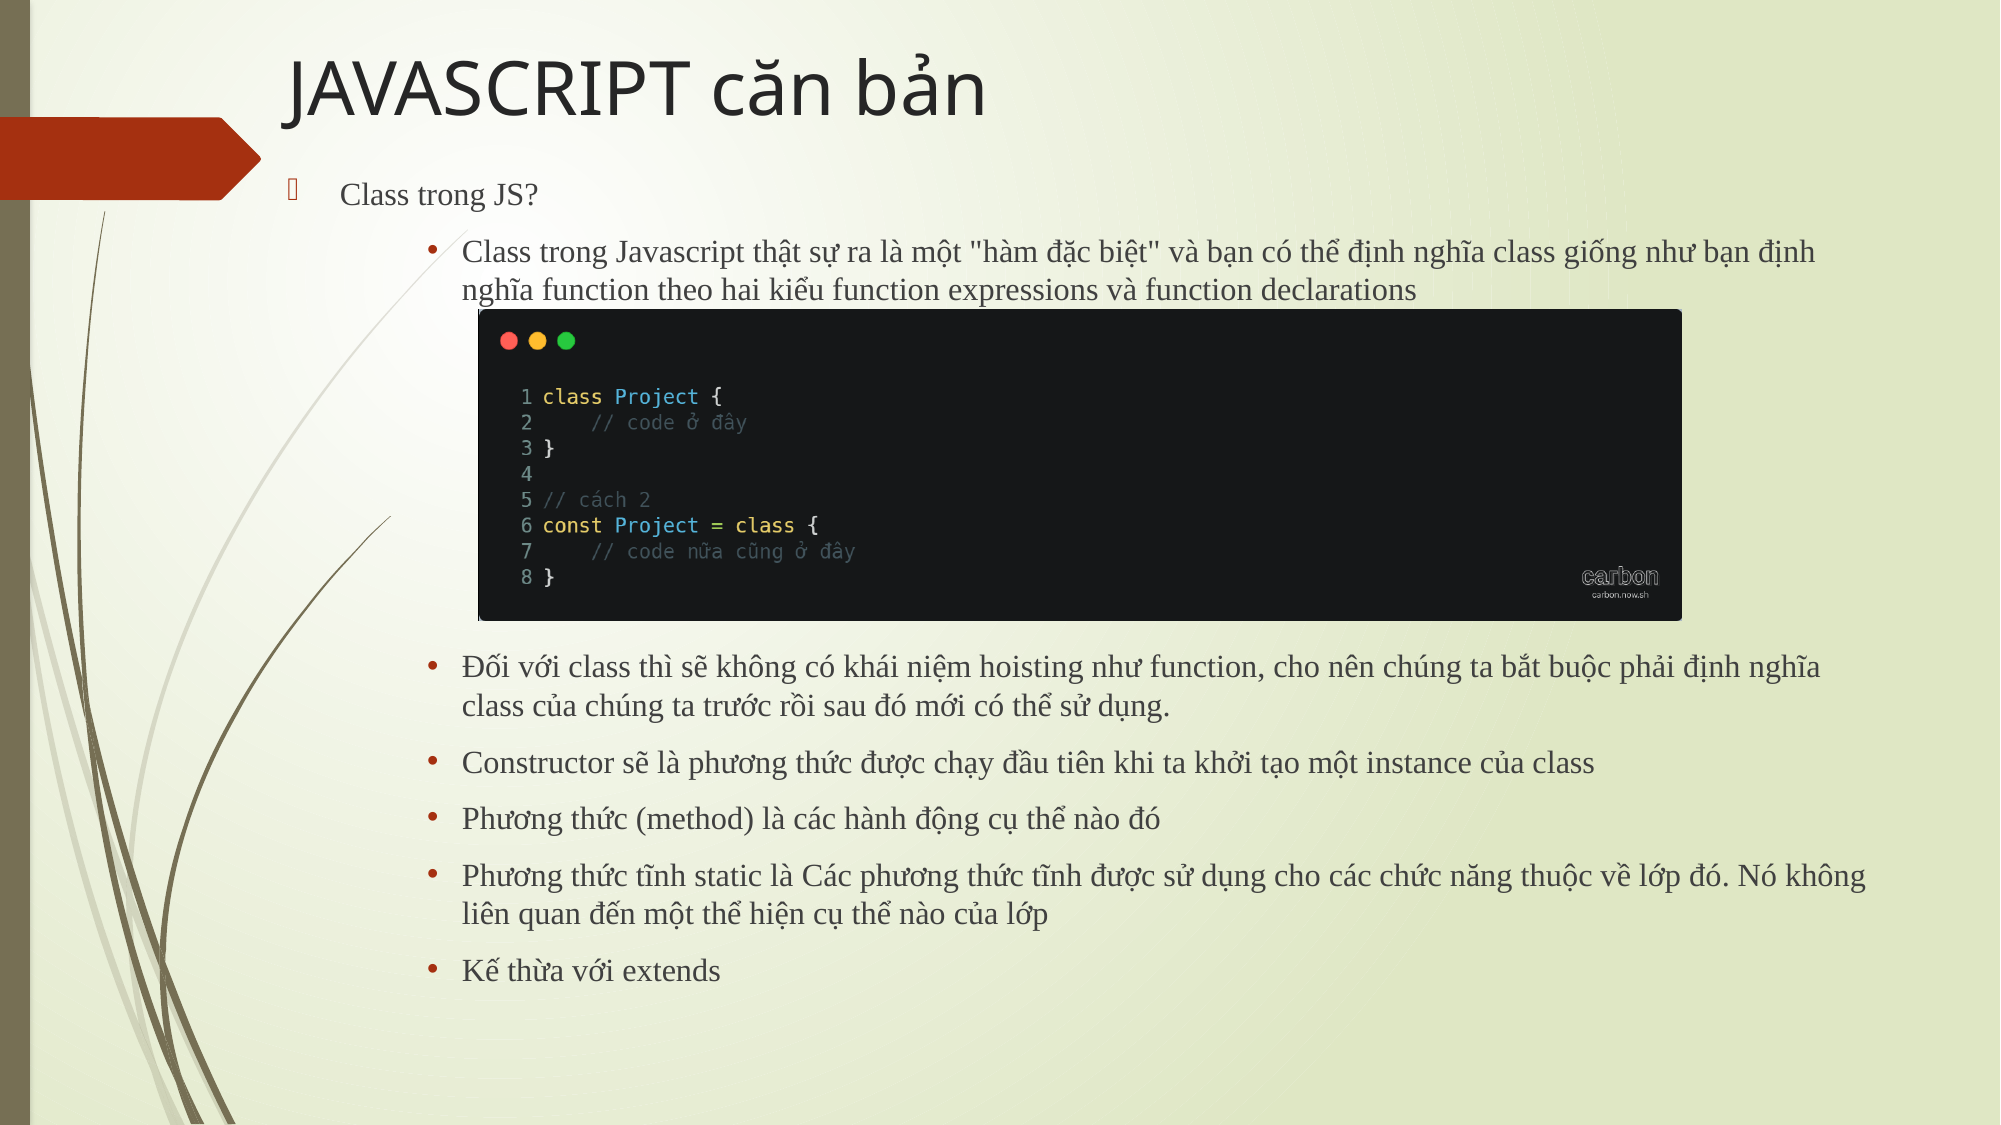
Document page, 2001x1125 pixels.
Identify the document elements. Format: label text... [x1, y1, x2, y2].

picture [478, 309, 1682, 621]
list Class trong JS? Class trong Javascript thật sự ra là một "hàm đặc biệt" và bạn có thể định nghĩa class giống như bạn định nghĩa function theo hai kiểu function expressions và function declarations Đối với class thì sẽ không có khái niệm hoisting như function, cho nên chúng ta bắt buộc phải định nghĩa class của chúng ta trước rồi sau đó mới có thể sử dụng. Constructor sẽ là phương thức được chạy đầu tiên khi ta khởi tạo một instance của class Phương thức (method) là các hành động cụ thể nào đó Phương thức tĩnh static là Các phương thức tĩnh được sử dụng cho các chức năng thuộc về lớp đó. Nó không liên quan đến một thể hiện cụ thể nào của lớp Kế thừa với extends [272, 165, 1888, 1004]
title JAVASCRIPT căn bản [272, 33, 1888, 143]
